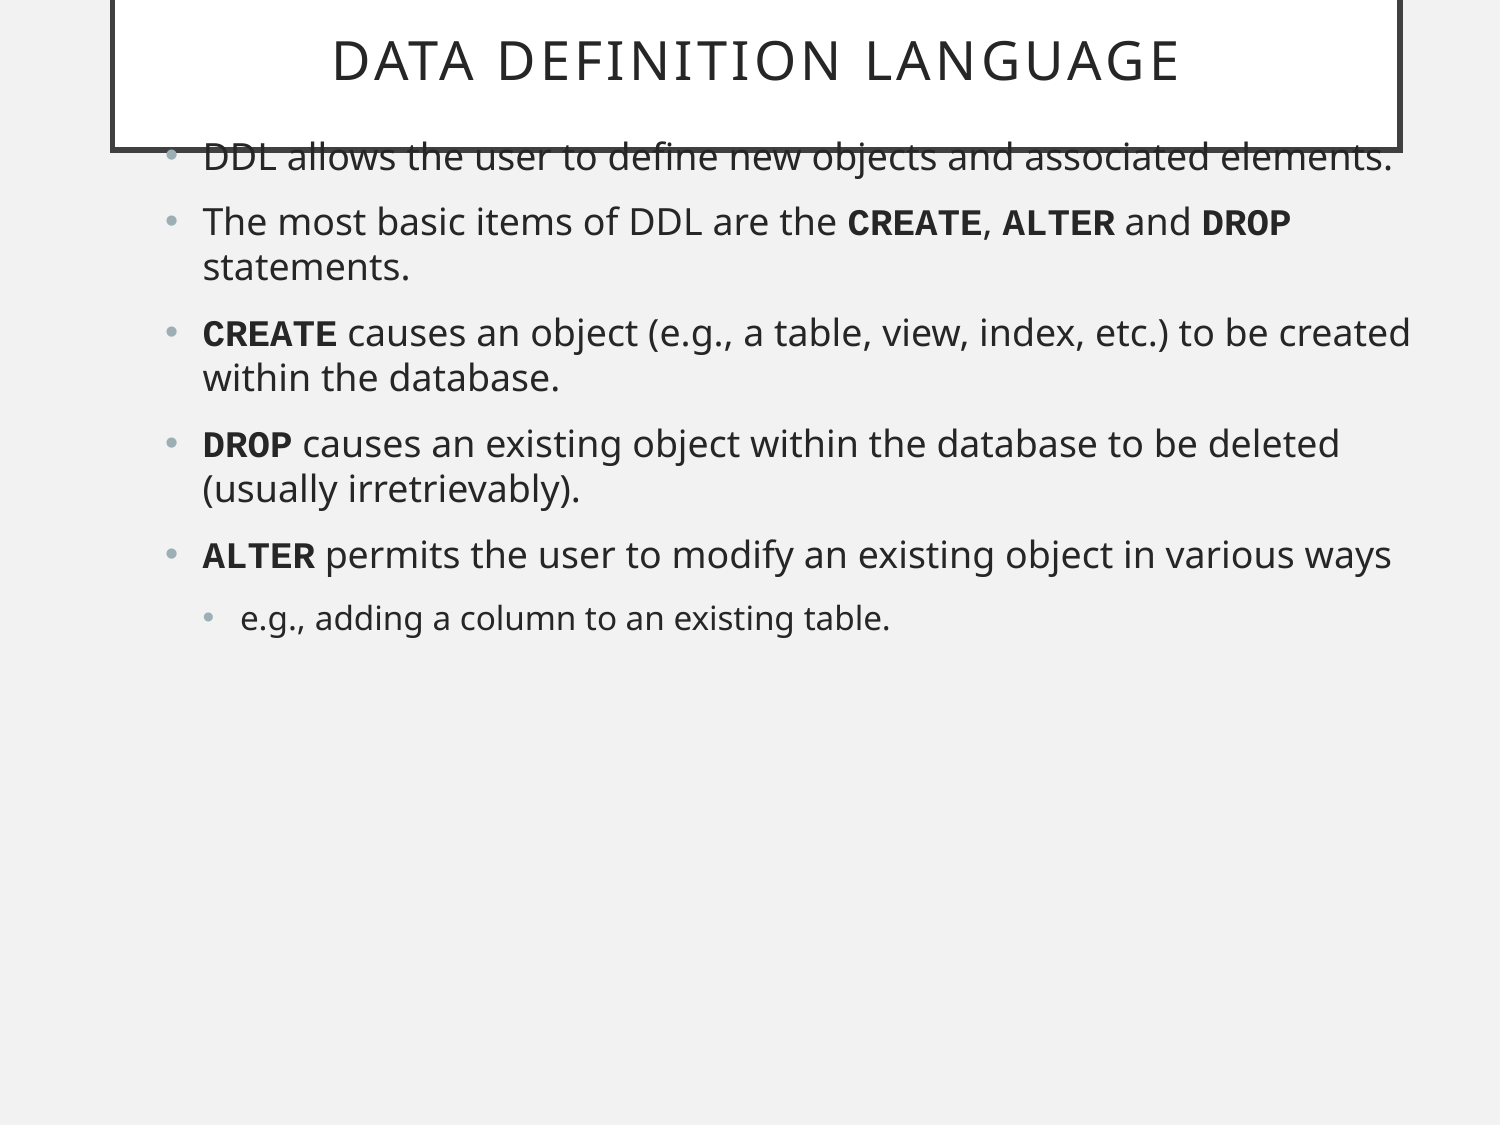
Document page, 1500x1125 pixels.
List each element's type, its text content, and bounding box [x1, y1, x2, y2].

list DDL allows the user to define new objects and associated elements. The most basic items of DDL are the CREATE, ALTER and DROP statements. CREATE causes an object (e.g., a table, view, index, etc.) to be created within the database. DROP causes an existing object within the database to be deleted (usually irretrievably). ALTER permits the user to modify an existing object in various ways e.g., adding a column to an existing table. [150, 125, 1450, 975]
title Data Definition Language [110, 0, 1403, 153]
